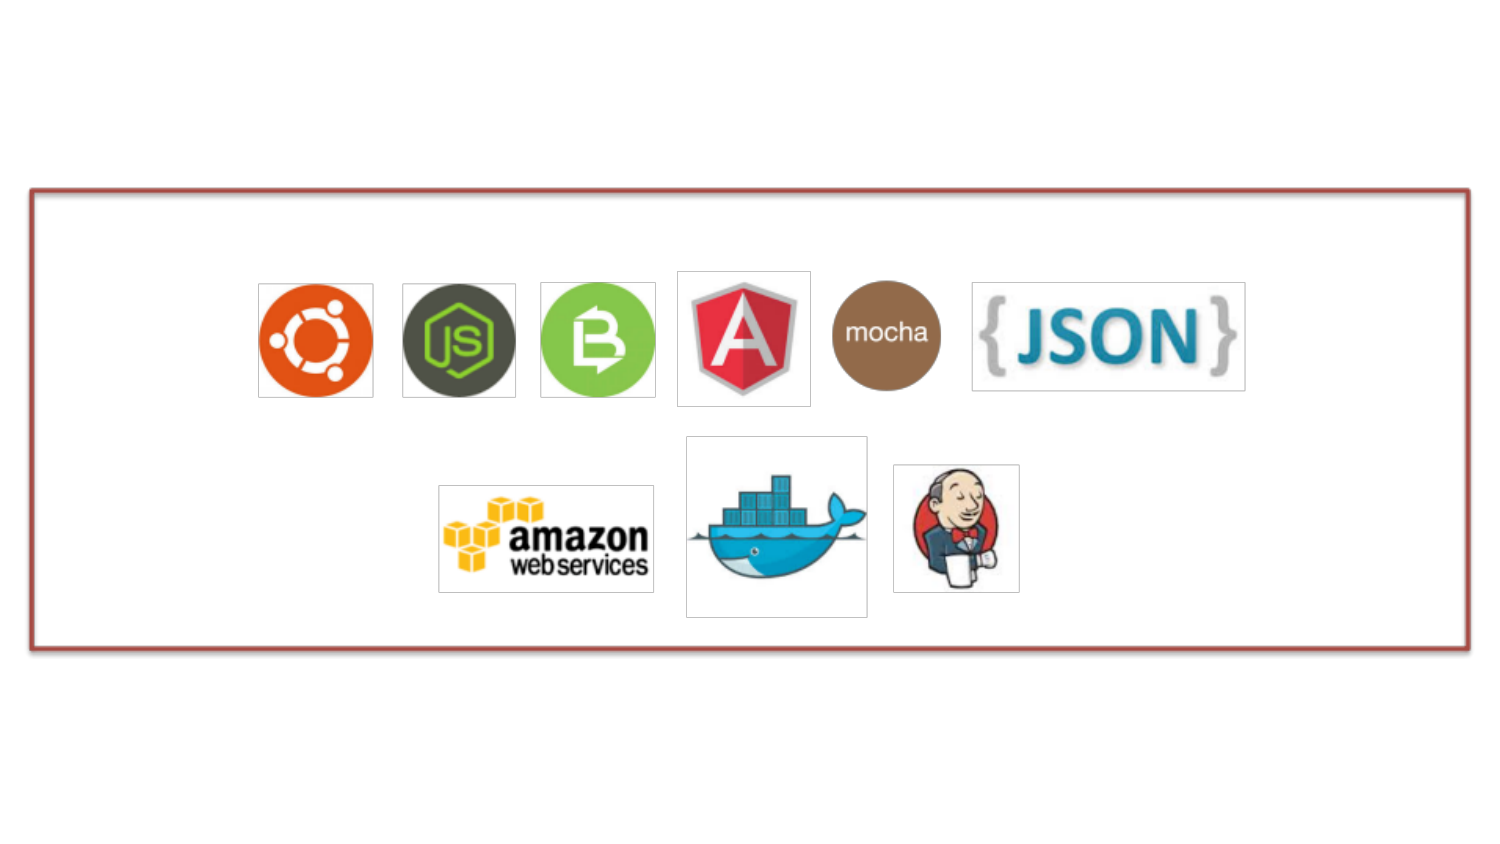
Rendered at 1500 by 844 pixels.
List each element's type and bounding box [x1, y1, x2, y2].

picture [22, 185, 1476, 659]
